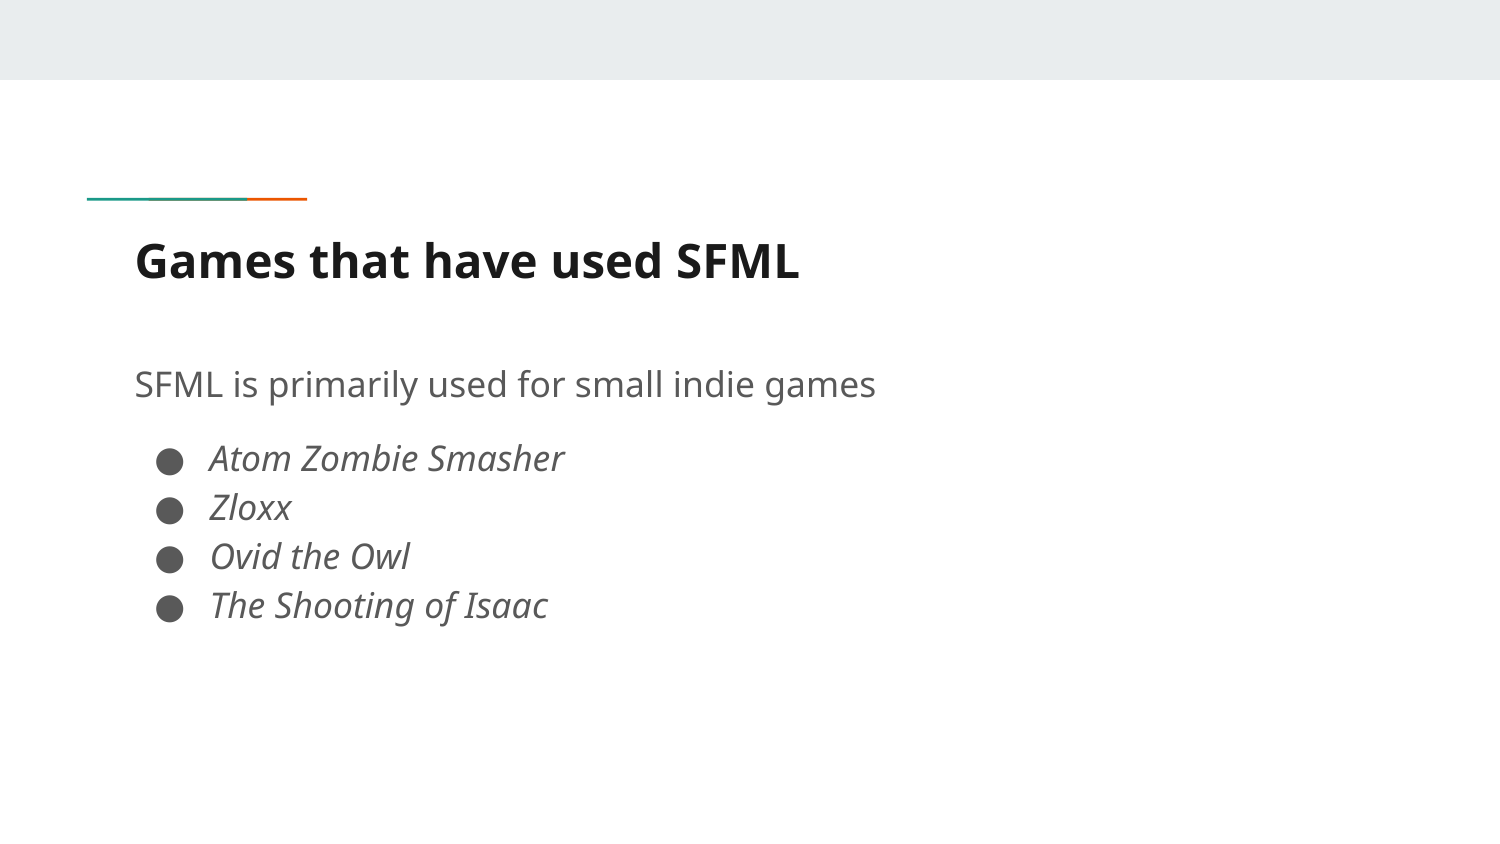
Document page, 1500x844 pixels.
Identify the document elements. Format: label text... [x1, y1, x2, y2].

list SFML is primarily used for small indie games Atom Zombie Smasher Zloxx Ovid the Owl The Shooting of Isaac [119, 341, 1381, 712]
title Games that have used SFML [119, 216, 1381, 305]
